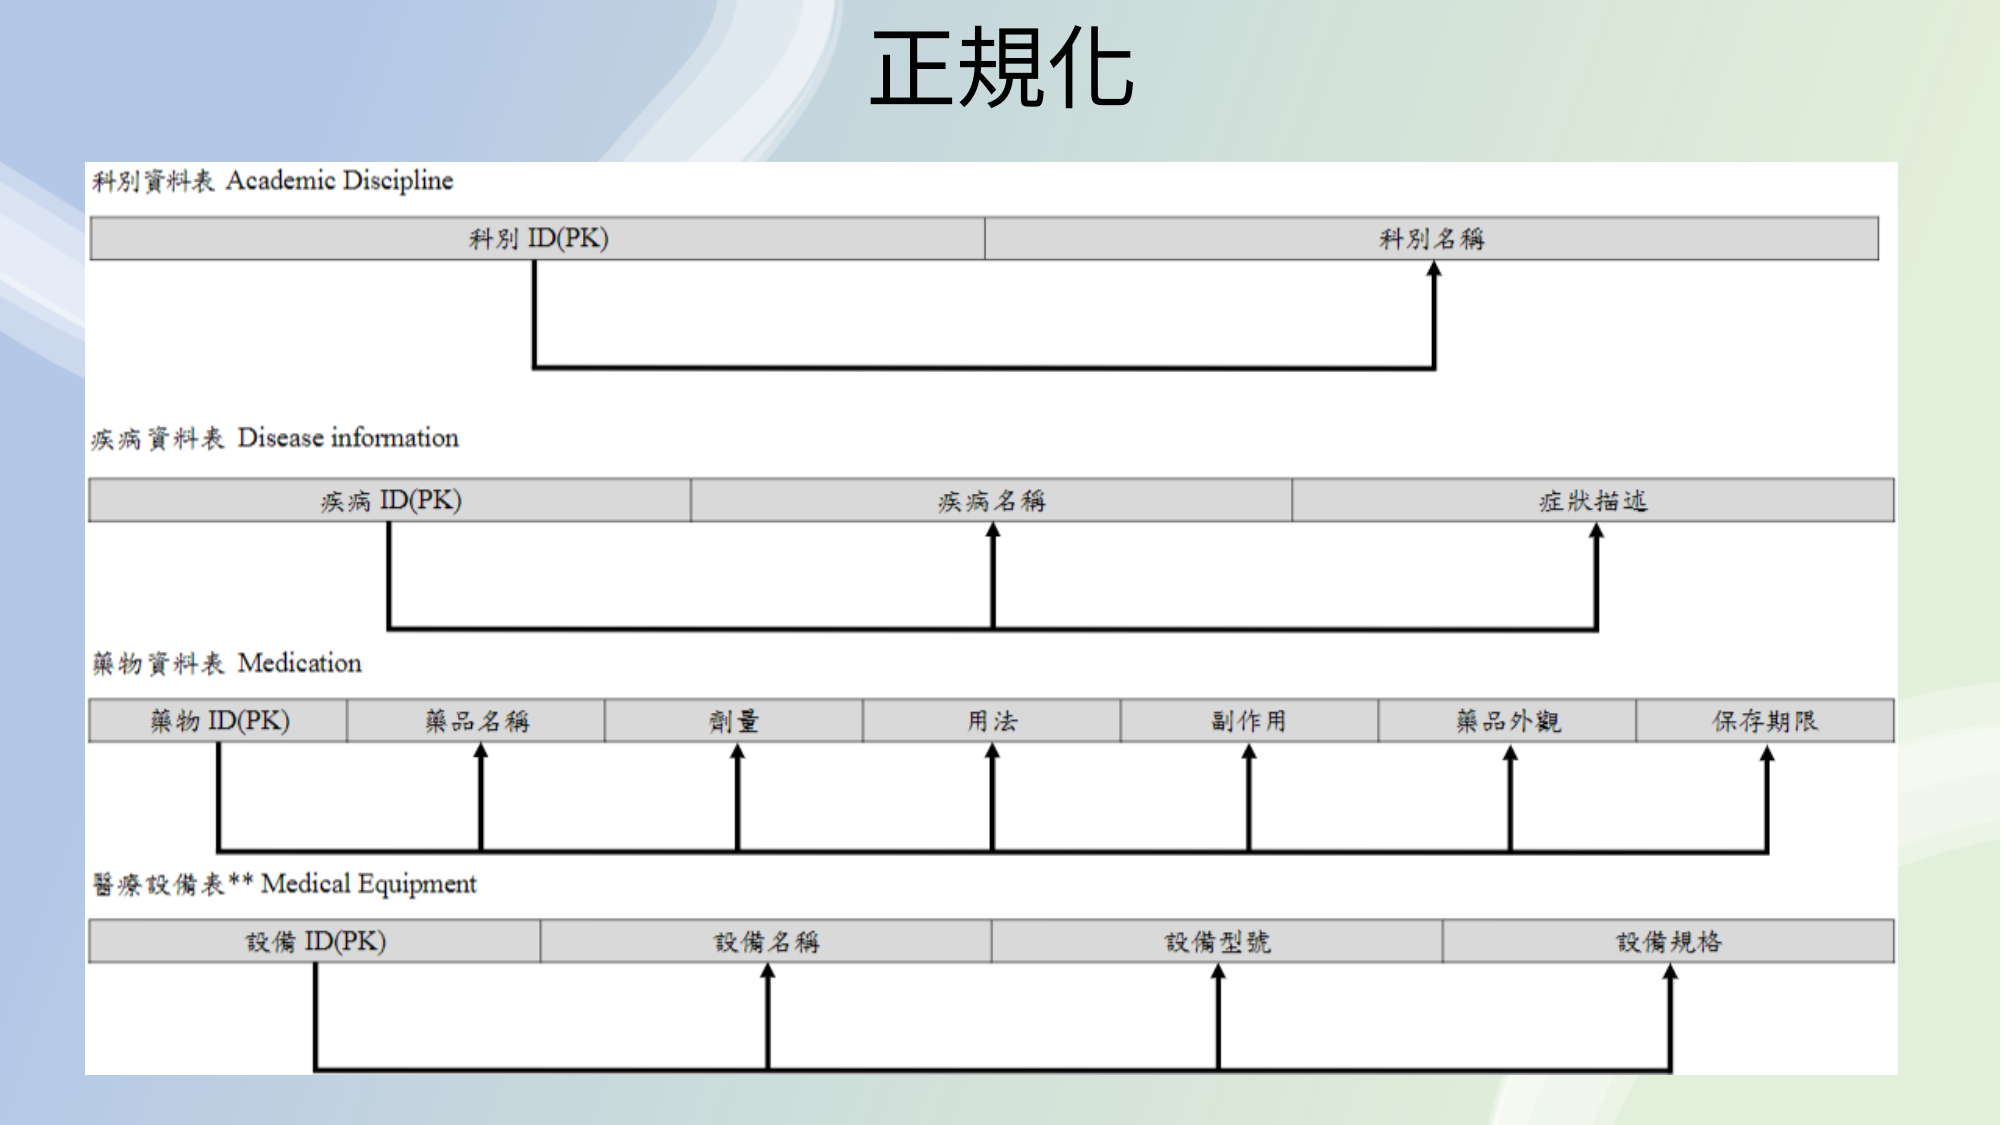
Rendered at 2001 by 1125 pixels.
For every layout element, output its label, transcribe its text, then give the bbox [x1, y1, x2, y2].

title 正規化 [77, 15, 1928, 130]
picture [0, 0, 2001, 1125]
